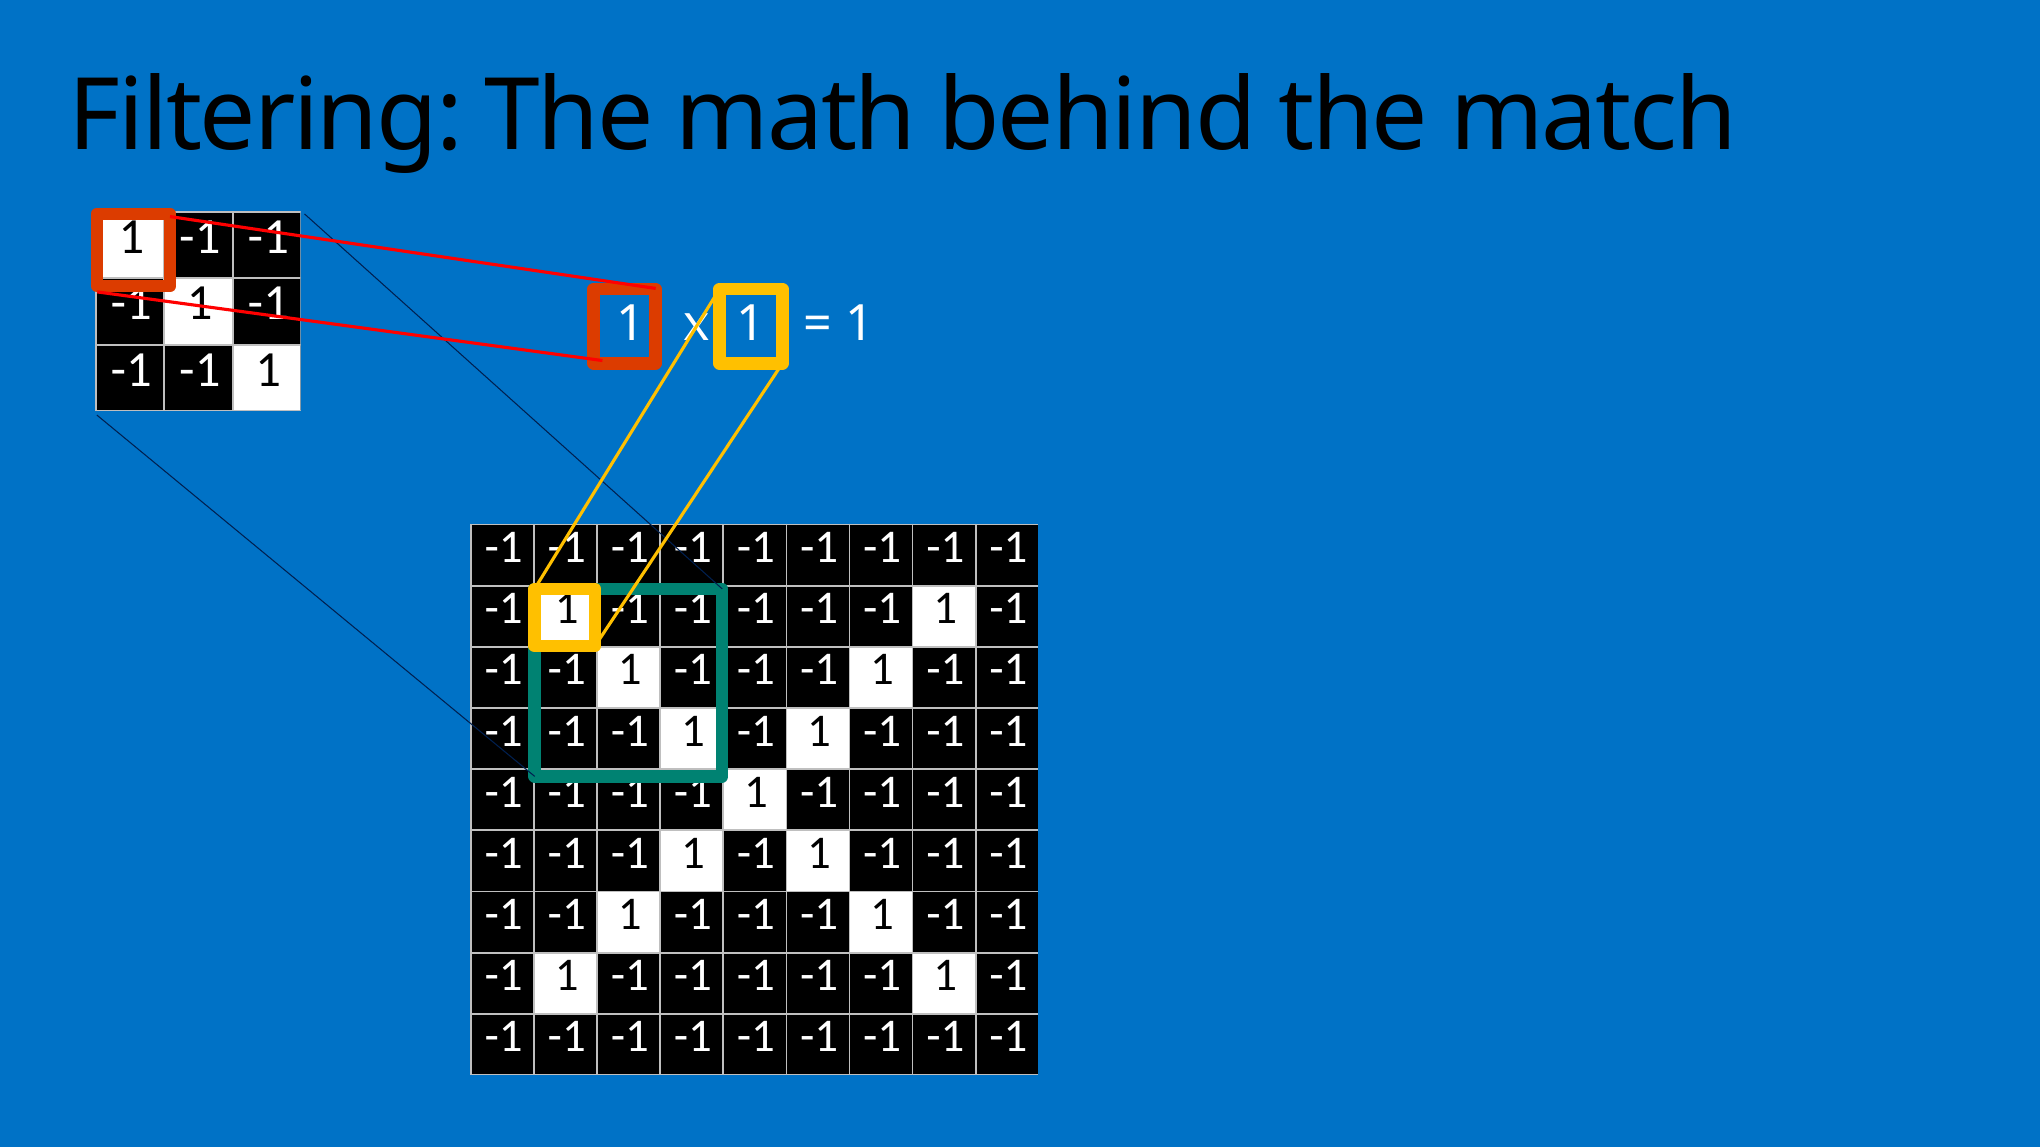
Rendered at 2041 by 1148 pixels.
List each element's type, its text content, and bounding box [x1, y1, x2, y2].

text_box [96, 414, 536, 777]
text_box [532, 288, 720, 592]
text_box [304, 213, 723, 363]
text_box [594, 363, 783, 647]
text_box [169, 216, 656, 289]
title Filtering: The math behind the match [45, 48, 1996, 199]
text_box [723, 288, 783, 363]
picture [469, 523, 1041, 1077]
text_box 1 x 1 = 1 [723, 273, 905, 376]
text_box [96, 291, 603, 361]
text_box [304, 361, 532, 414]
picture [94, 210, 303, 413]
